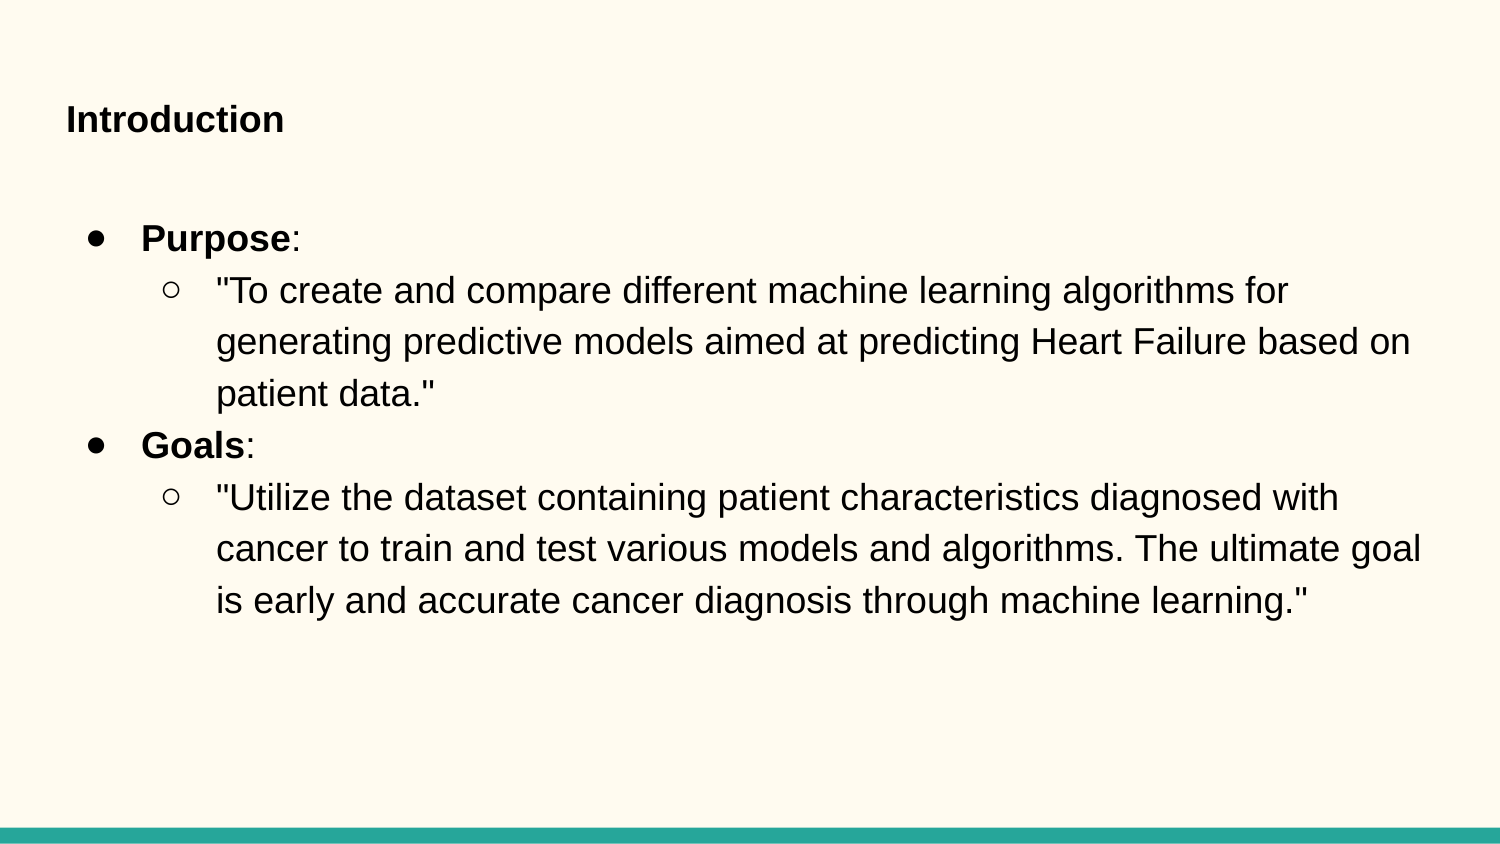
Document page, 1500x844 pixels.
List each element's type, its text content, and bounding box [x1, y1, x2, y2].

list Purpose: "To create and compare different machine learning algorithms for generating predictive models aimed at predicting Heart Failure based on patient data." Goals: "Utilize the dataset containing patient characteristics diagnosed with cancer to train and test various models and algorithms. The ultimate goal is early and accurate cancer diagnosis through machine learning." [51, 192, 1449, 750]
title Introduction [51, 72, 1449, 174]
